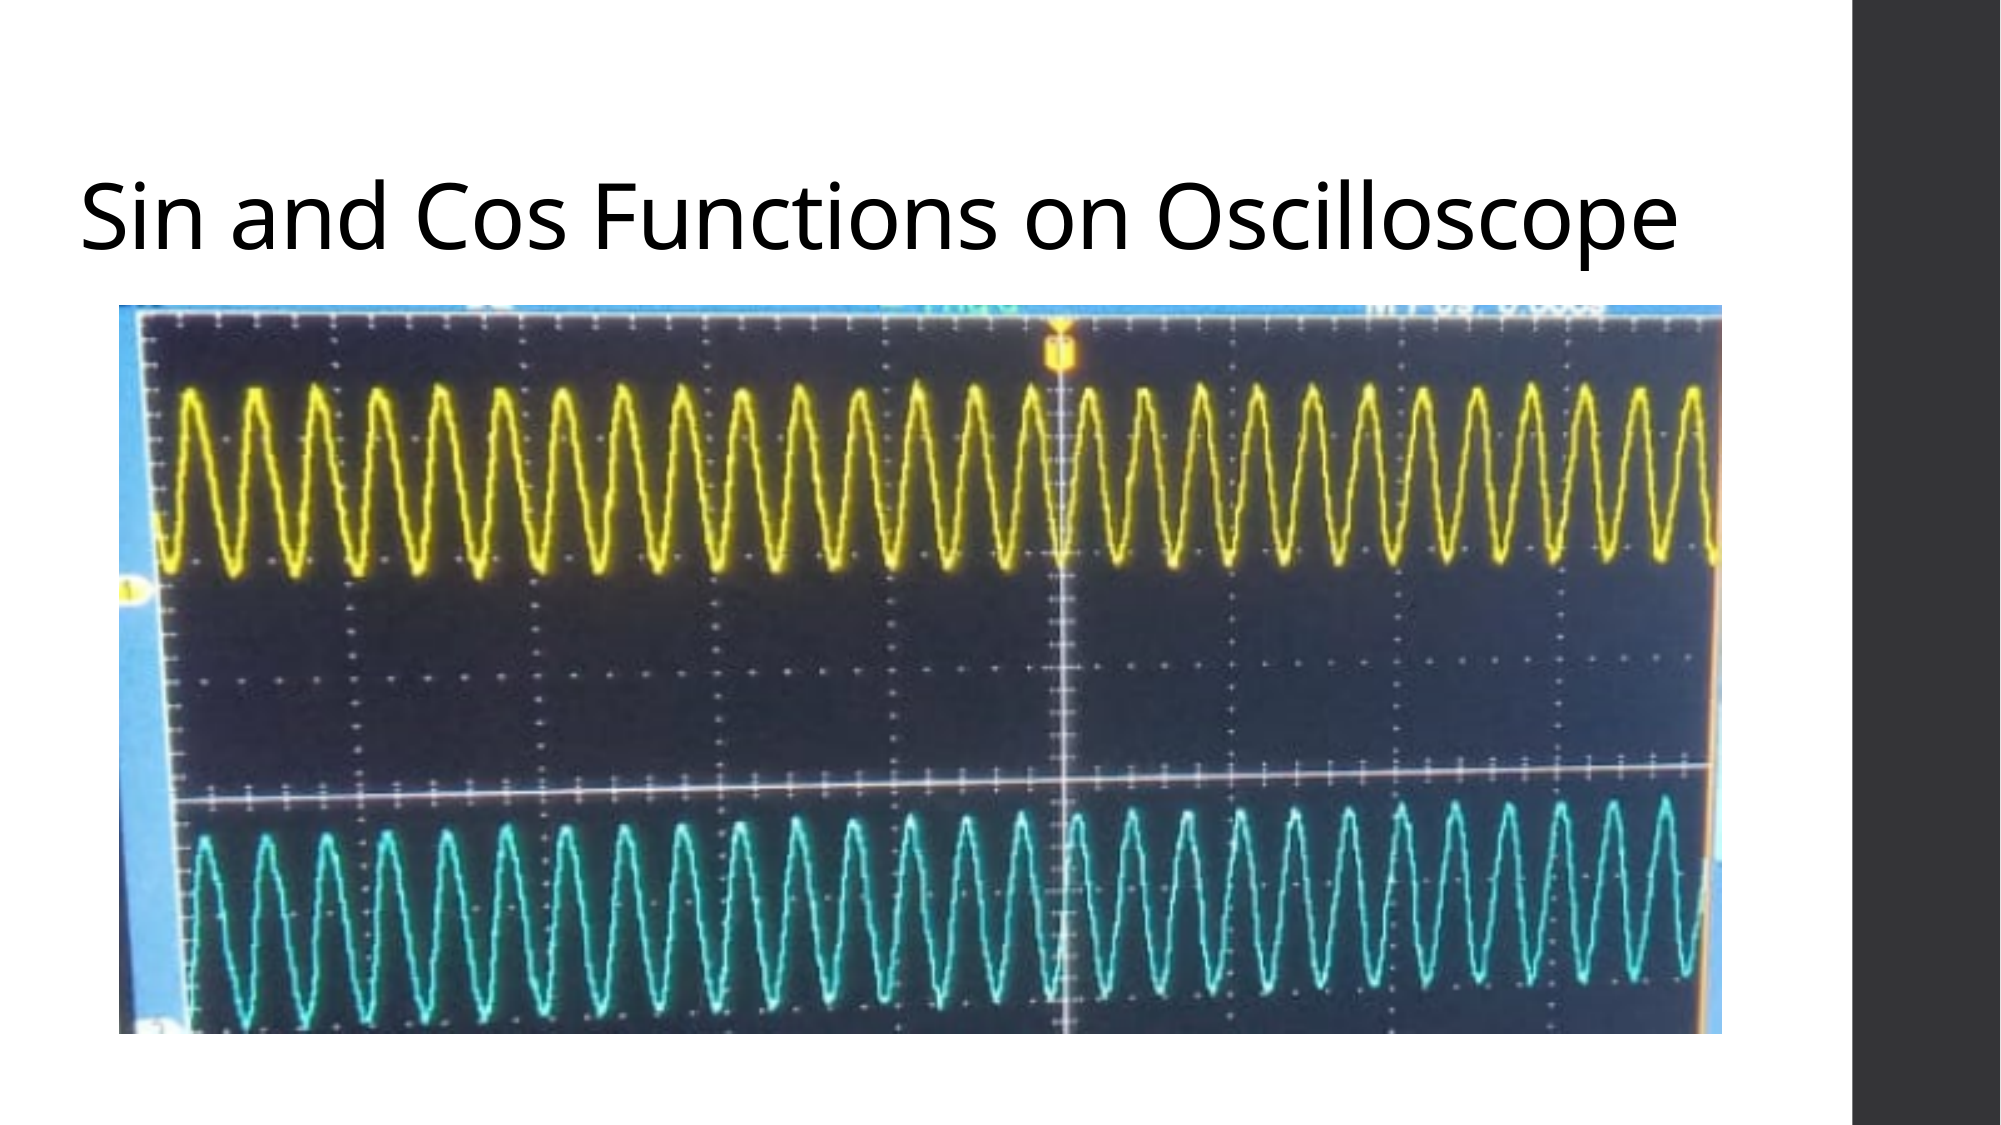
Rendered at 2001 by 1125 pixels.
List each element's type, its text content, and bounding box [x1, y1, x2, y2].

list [119, 305, 1722, 1035]
title Sin and Cos Functions on Oscilloscope [64, 60, 1797, 278]
